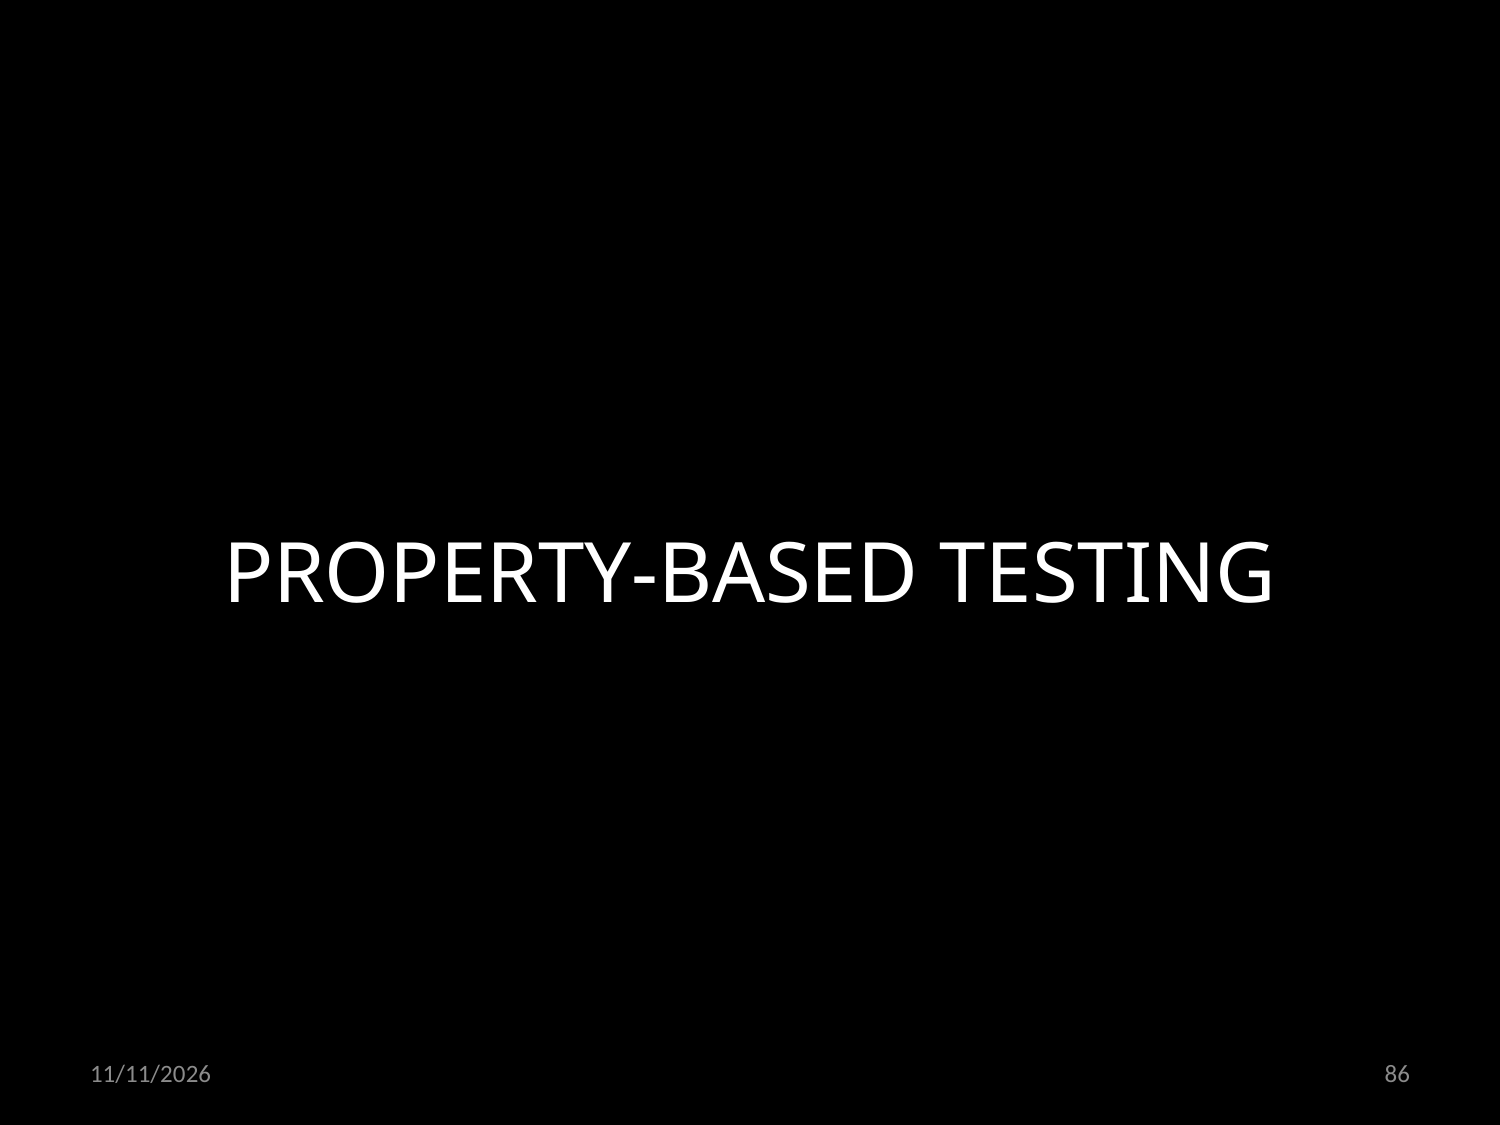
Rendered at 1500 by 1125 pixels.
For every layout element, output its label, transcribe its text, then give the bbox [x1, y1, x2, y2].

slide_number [75, 1042, 425, 1103]
list PROPERTY-BASED TESTING [0, 512, 1500, 614]
slide_number 86 [1074, 1042, 1425, 1103]
